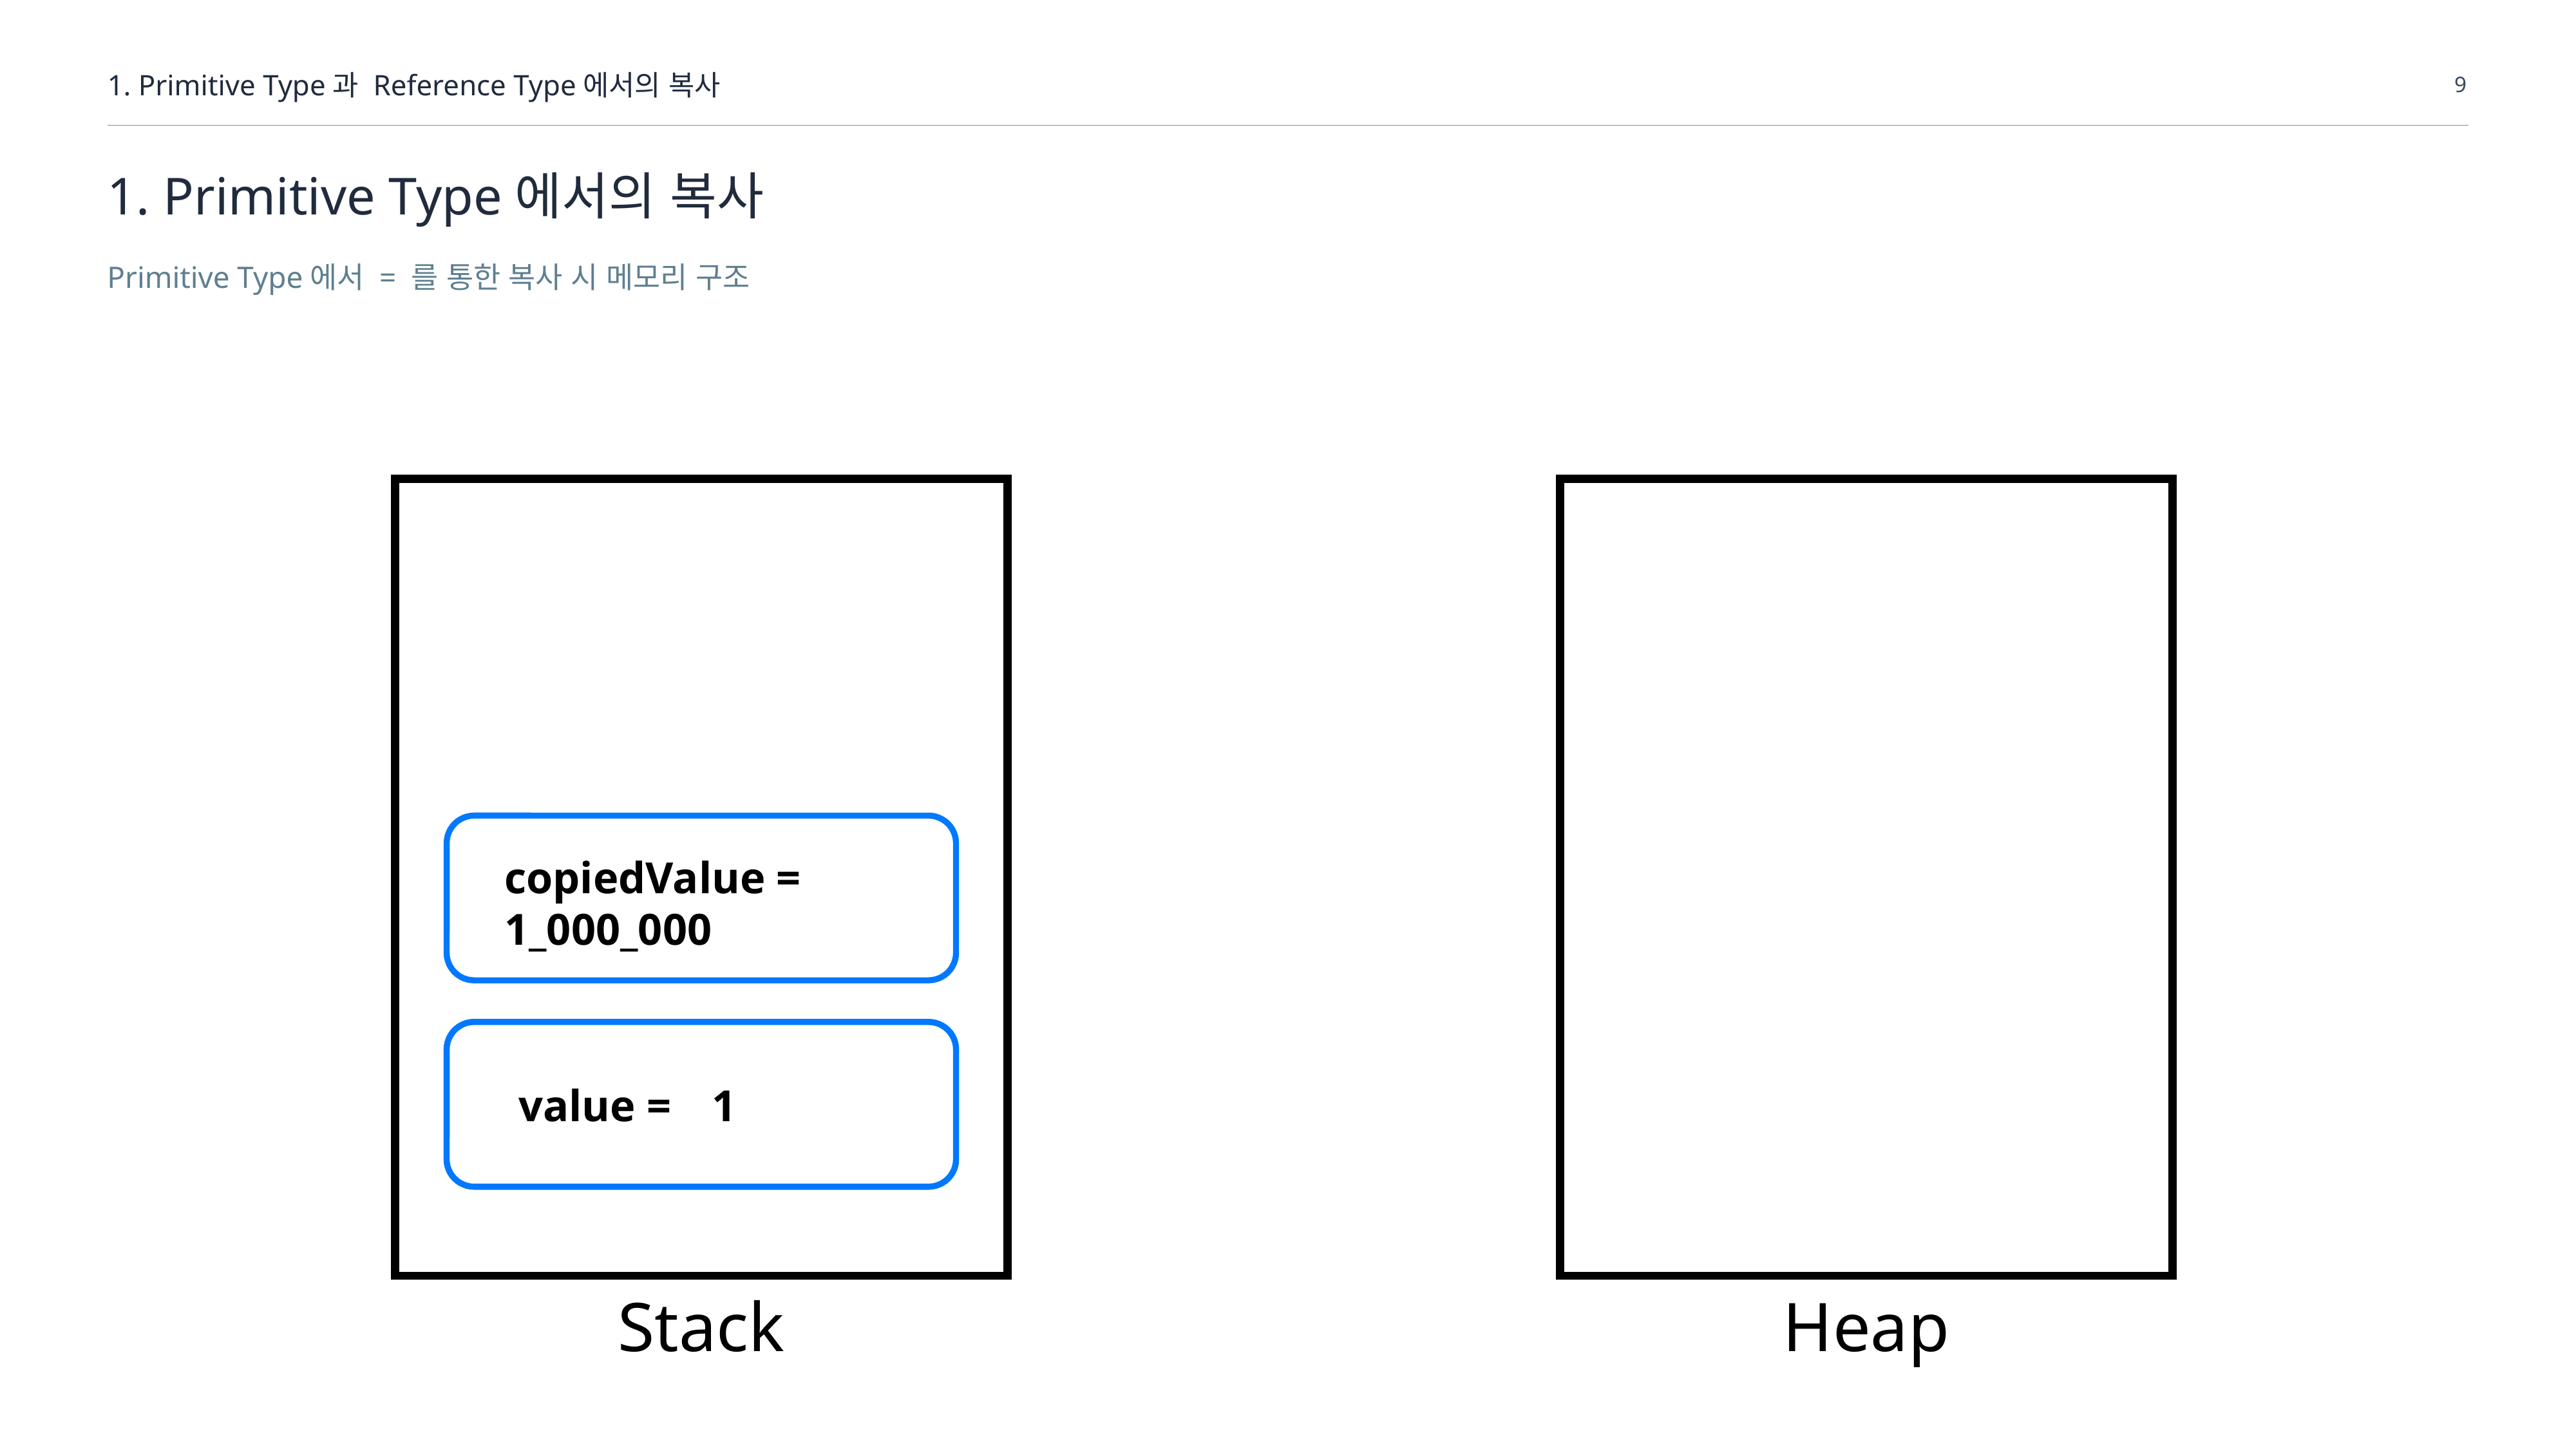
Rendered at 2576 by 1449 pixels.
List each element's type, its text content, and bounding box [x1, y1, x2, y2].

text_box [446, 815, 956, 981]
text_box [1560, 478, 2173, 1275]
text_box Primitive Type에서 = 를 통한 복사 시 메모리 구조 [107, 262, 2469, 328]
text_box Stack [395, 1275, 1008, 1374]
list 1. Primitive Type과 Reference Type에서의 복사 [107, 65, 2107, 108]
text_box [446, 1021, 1027, 1187]
title 1. Primitive Type에서의 복사 [107, 170, 2469, 256]
slide_number 9 [2452, 69, 2467, 102]
text_box Heap [1560, 1275, 2173, 1374]
text_box [395, 478, 1008, 1275]
